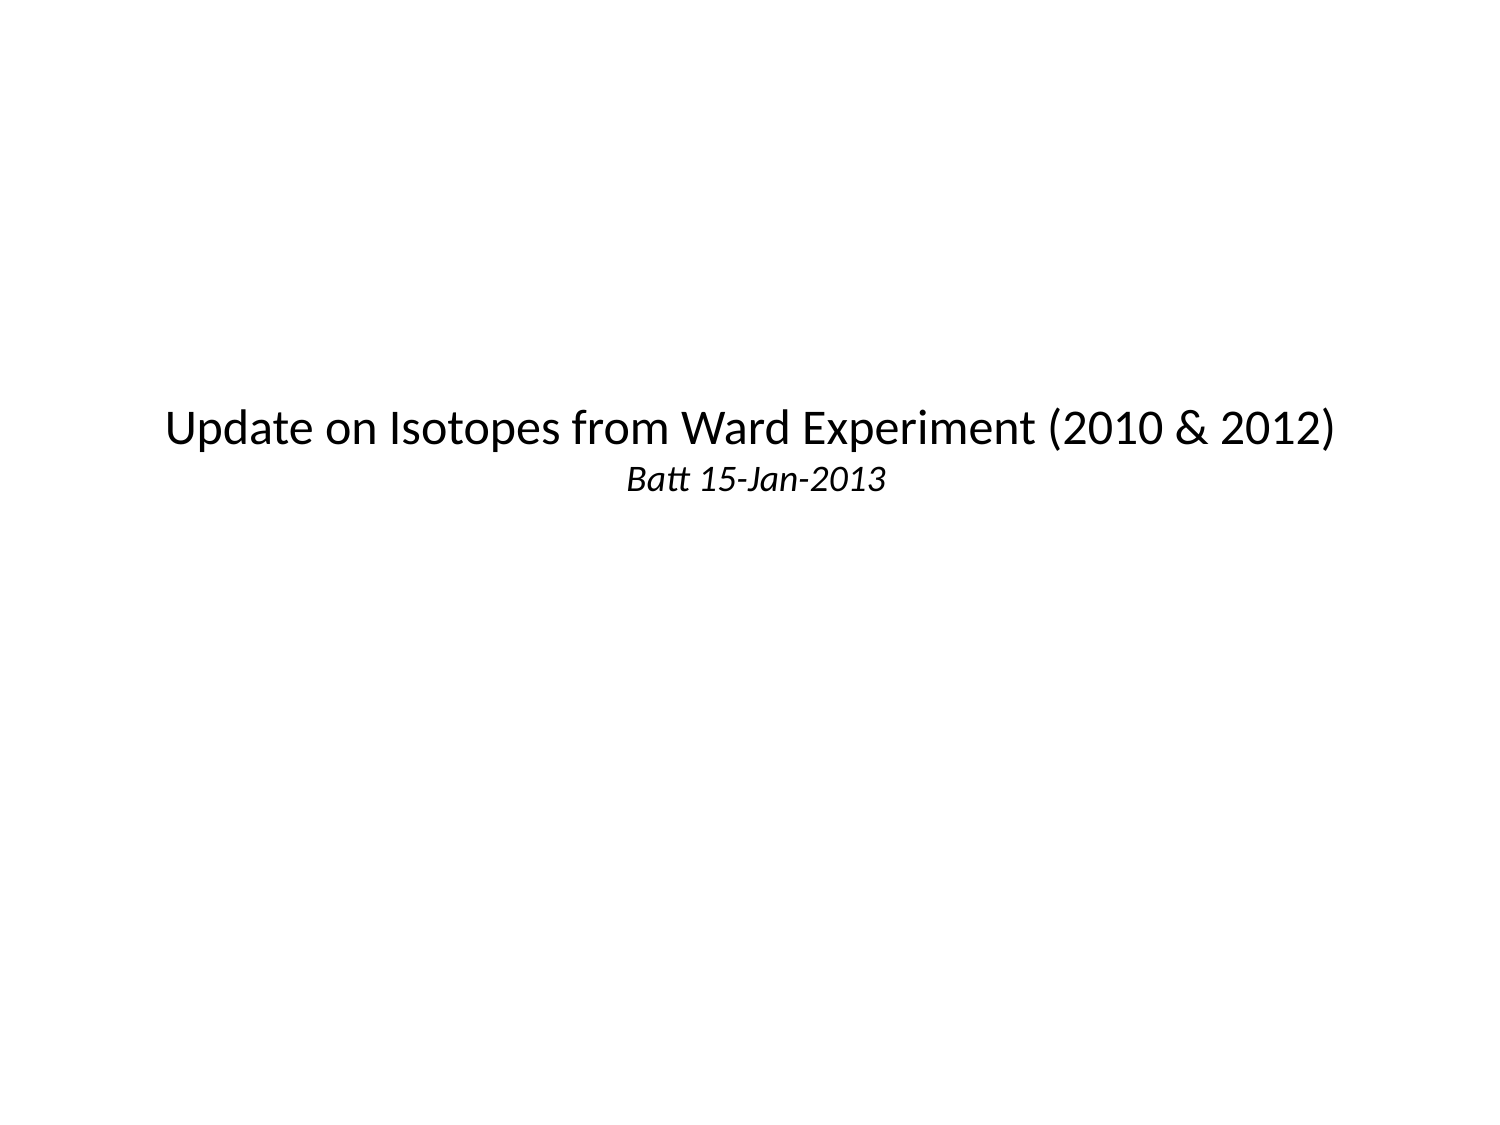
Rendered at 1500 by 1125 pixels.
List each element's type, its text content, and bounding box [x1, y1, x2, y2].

text_box Update on Isotopes from Ward Experiment (2010 & 2012) Batt 15-Jan-2013 [149, 386, 1363, 507]
